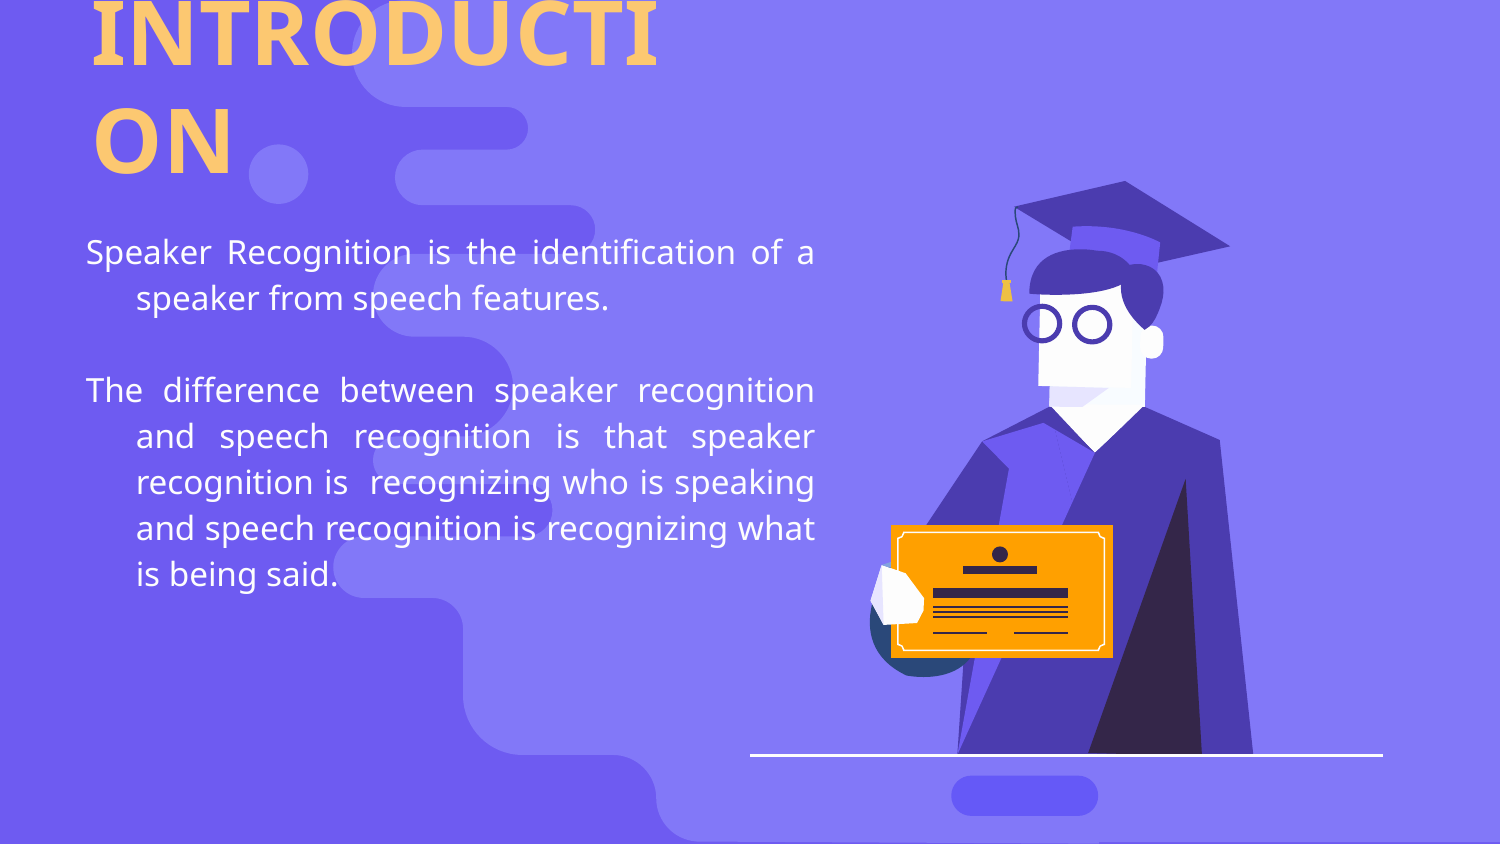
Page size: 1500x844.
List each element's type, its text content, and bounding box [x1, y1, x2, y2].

title INTRODUCTION [76, 82, 709, 207]
list Speaker Recognition is the identification of a speaker from speech features. The difference between speaker recognition and speech recognition is that speaker recognition is recognizing who is speaking and speech recognition is recognizing what is being said. [45, 210, 829, 757]
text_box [834, 180, 1254, 754]
text_box [951, 775, 1099, 816]
